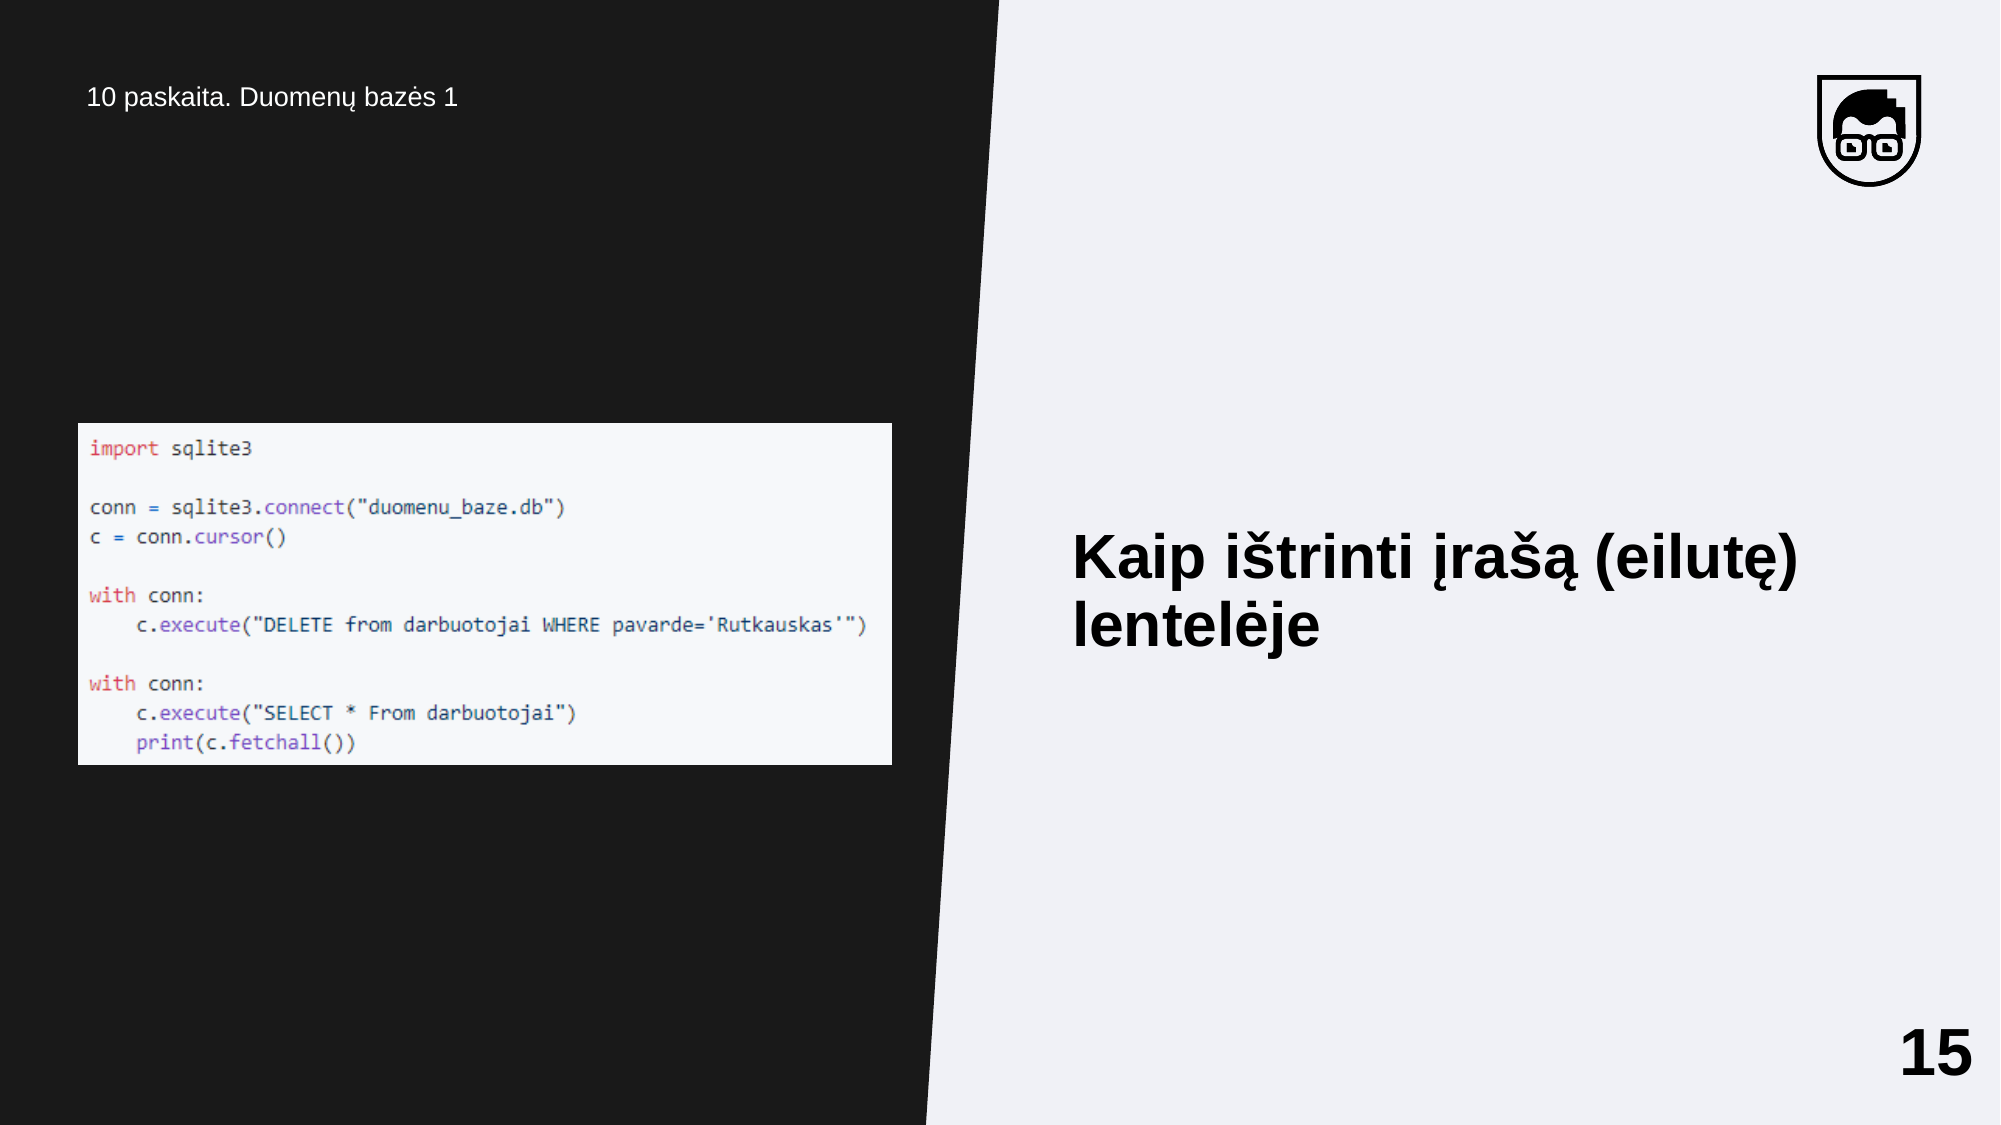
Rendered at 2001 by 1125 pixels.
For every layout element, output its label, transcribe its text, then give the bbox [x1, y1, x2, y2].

text_box Kaip ištrinti įrašą (eilutę) lentelėje [1064, 517, 1910, 742]
text_box 15 [1884, 1001, 1989, 1097]
picture [78, 423, 892, 766]
text_box 10 paskaita. Duomenų bazės 1 [78, 75, 1000, 150]
